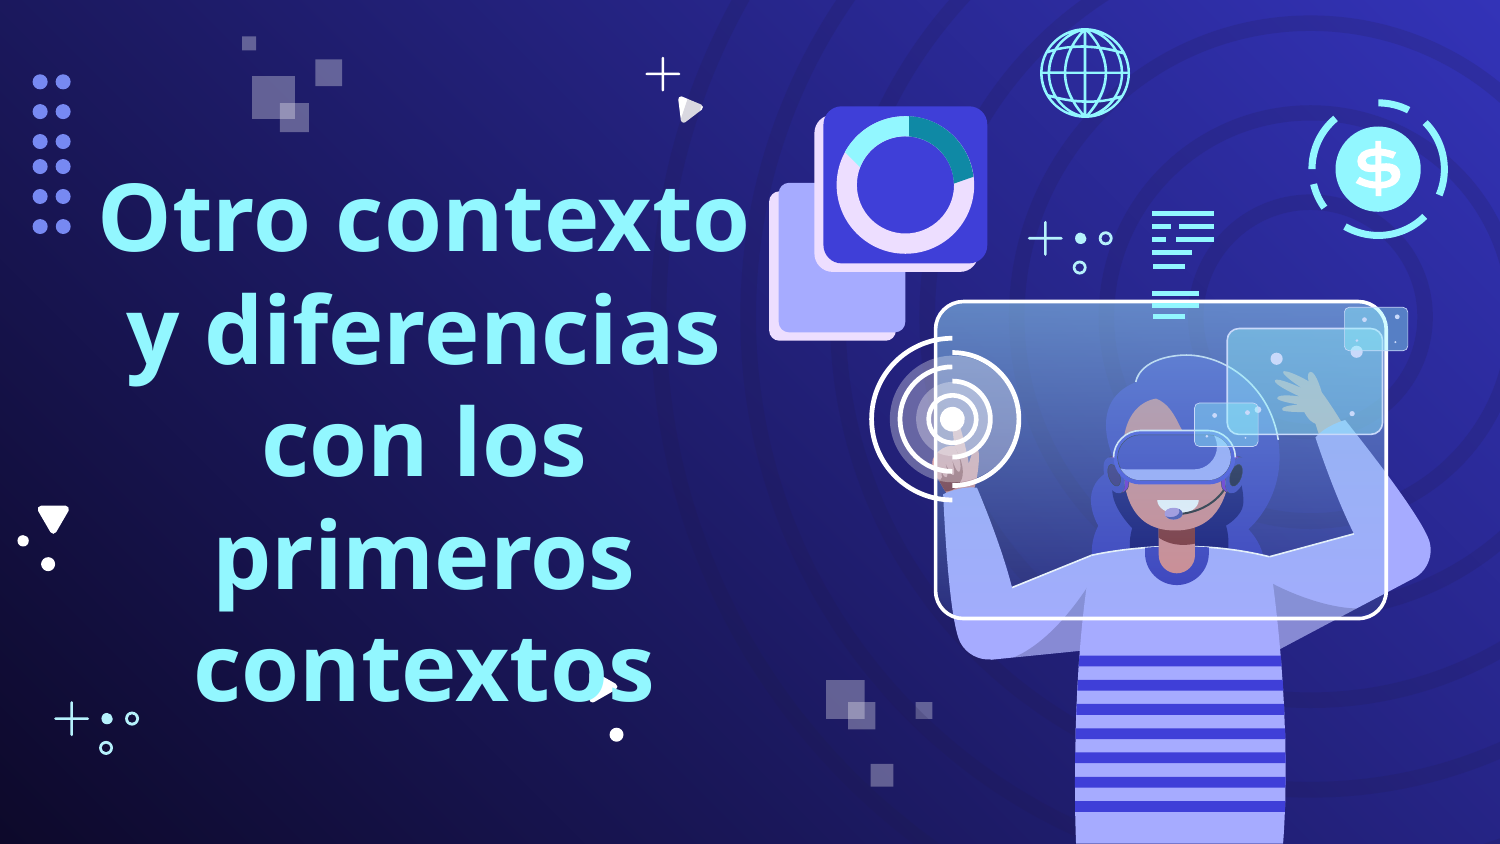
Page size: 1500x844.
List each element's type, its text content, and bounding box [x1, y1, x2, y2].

title Otro contexto y diferencias con los primeros contextos [44, 102, 763, 777]
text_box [768, 27, 1449, 844]
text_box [241, 36, 343, 133]
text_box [53, 700, 140, 756]
